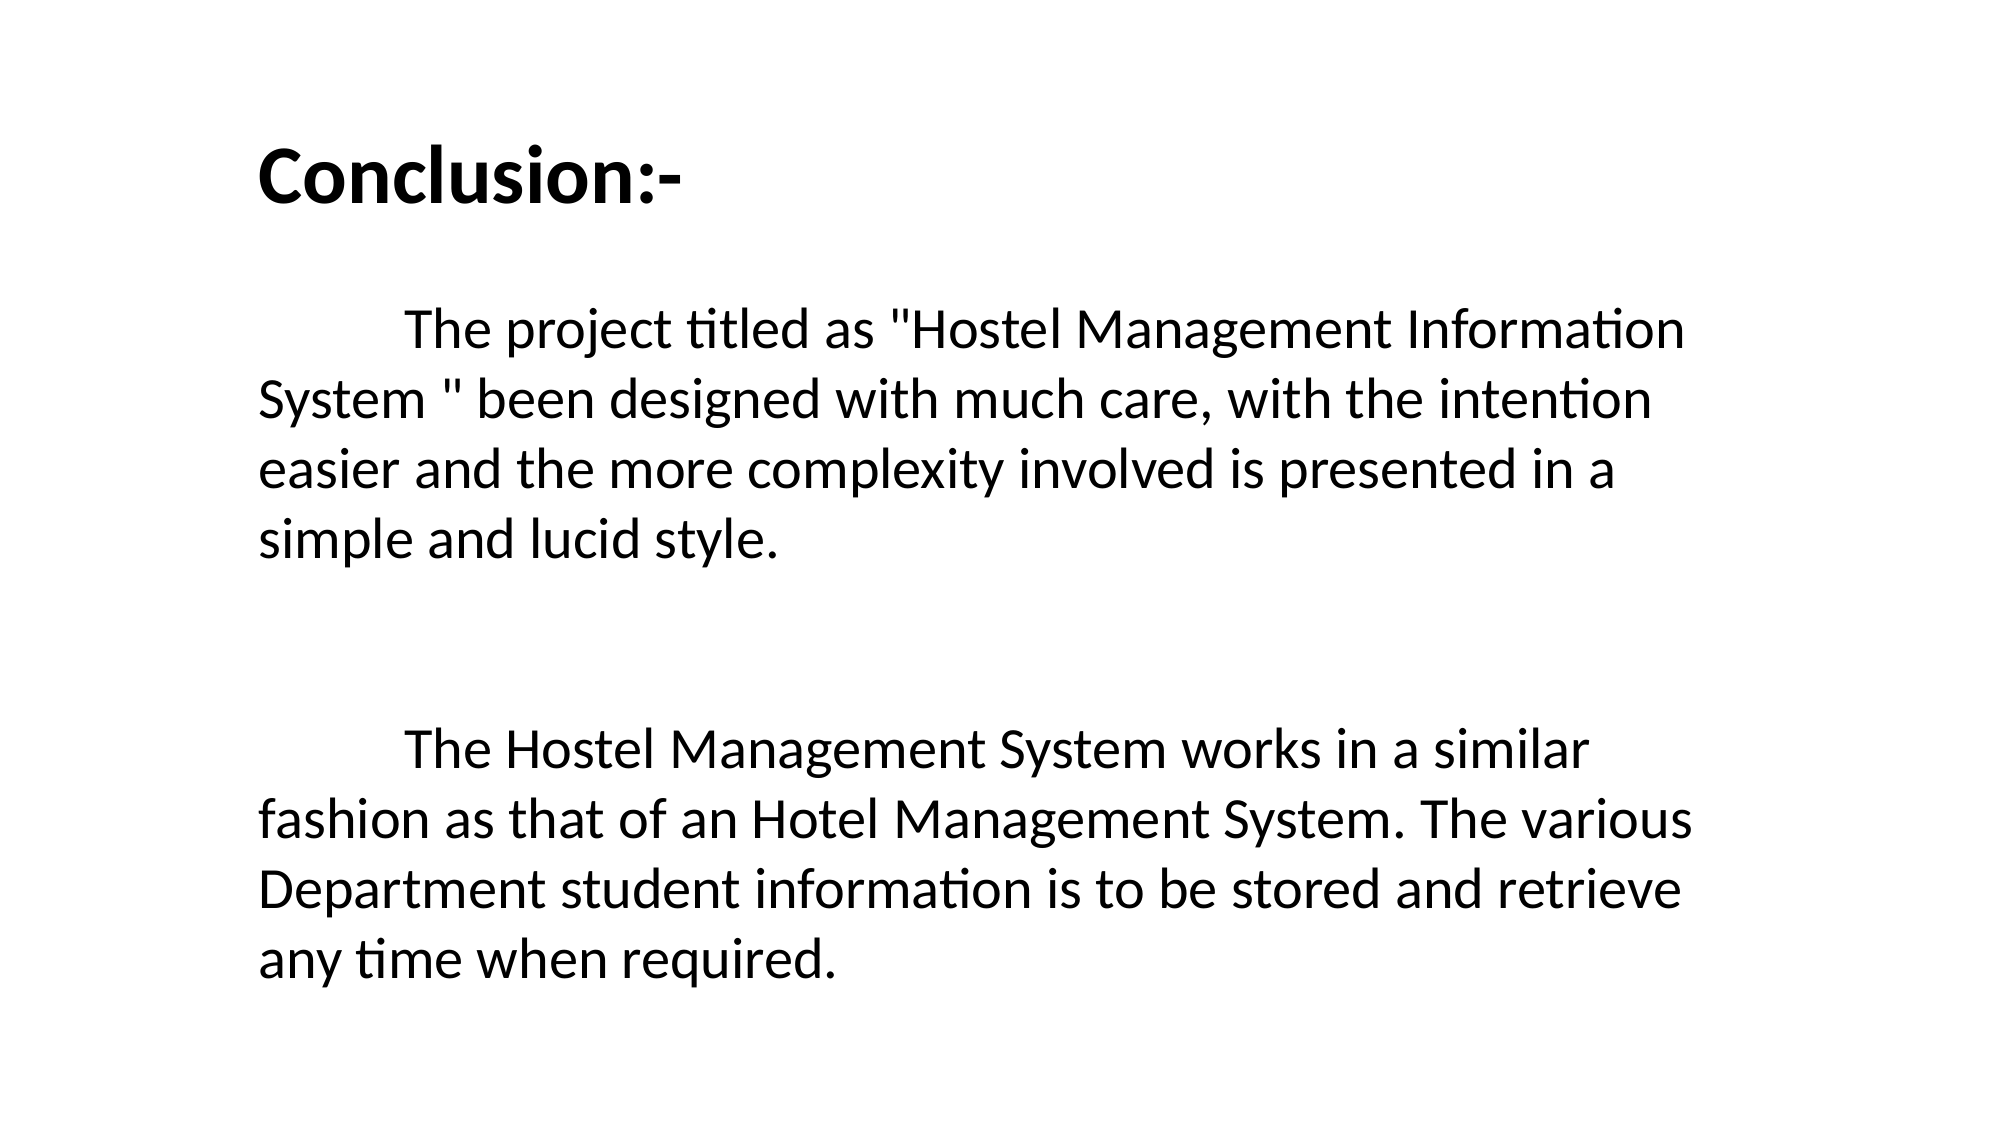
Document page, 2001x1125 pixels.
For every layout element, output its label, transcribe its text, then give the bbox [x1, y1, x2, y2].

text_box Conclusion:- The project titled as "Hostel Management Information System " been designed with much care, with the intention easier and the more complexity involved is presented in a simple and lucid style. The Hostel Management System works in a similar fashion as that of an Hotel Management System. The various Department student information is to be stored and retrieve any time when required. [243, 112, 1776, 998]
